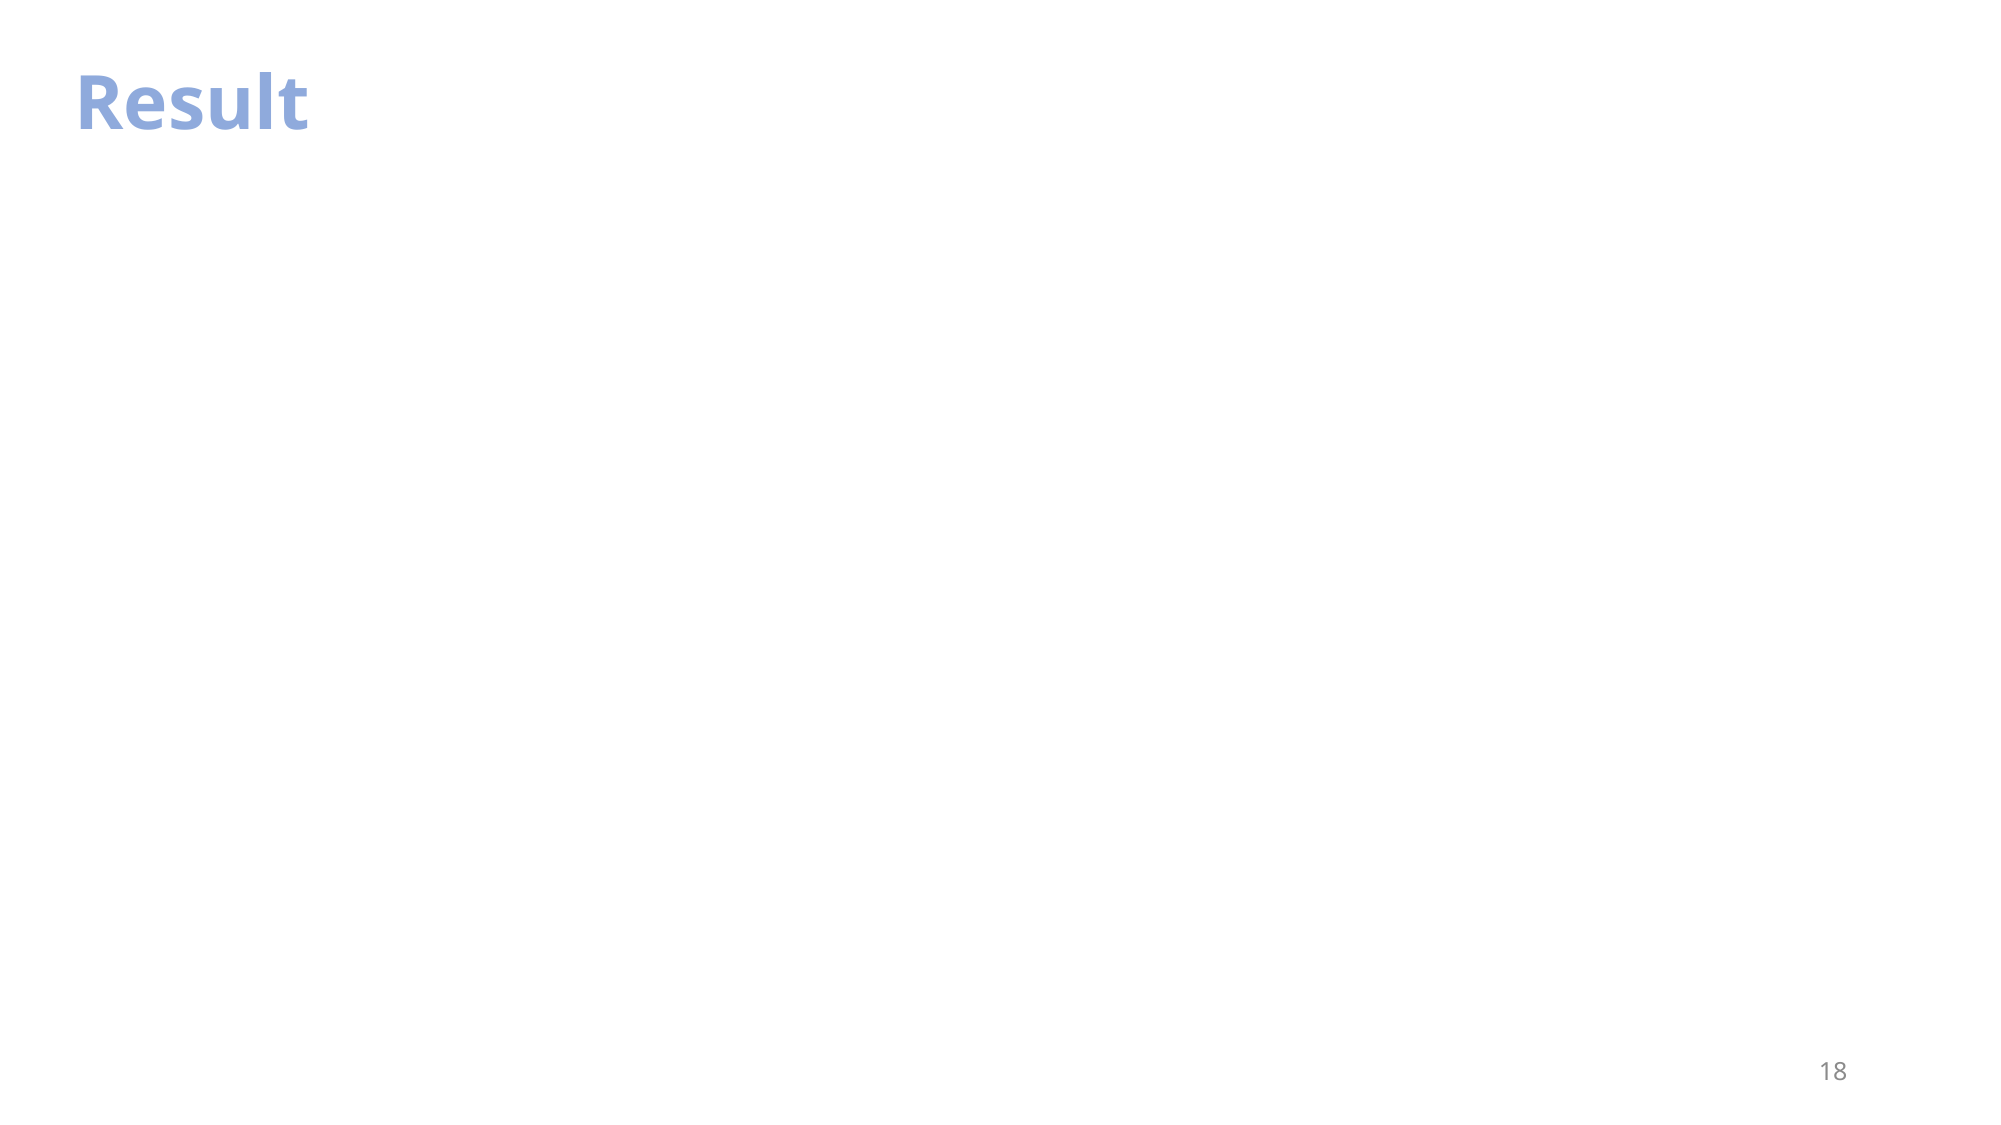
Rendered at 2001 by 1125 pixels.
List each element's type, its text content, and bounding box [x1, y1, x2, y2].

slide_number 18 [1412, 1042, 1863, 1103]
title Result [59, 52, 660, 159]
